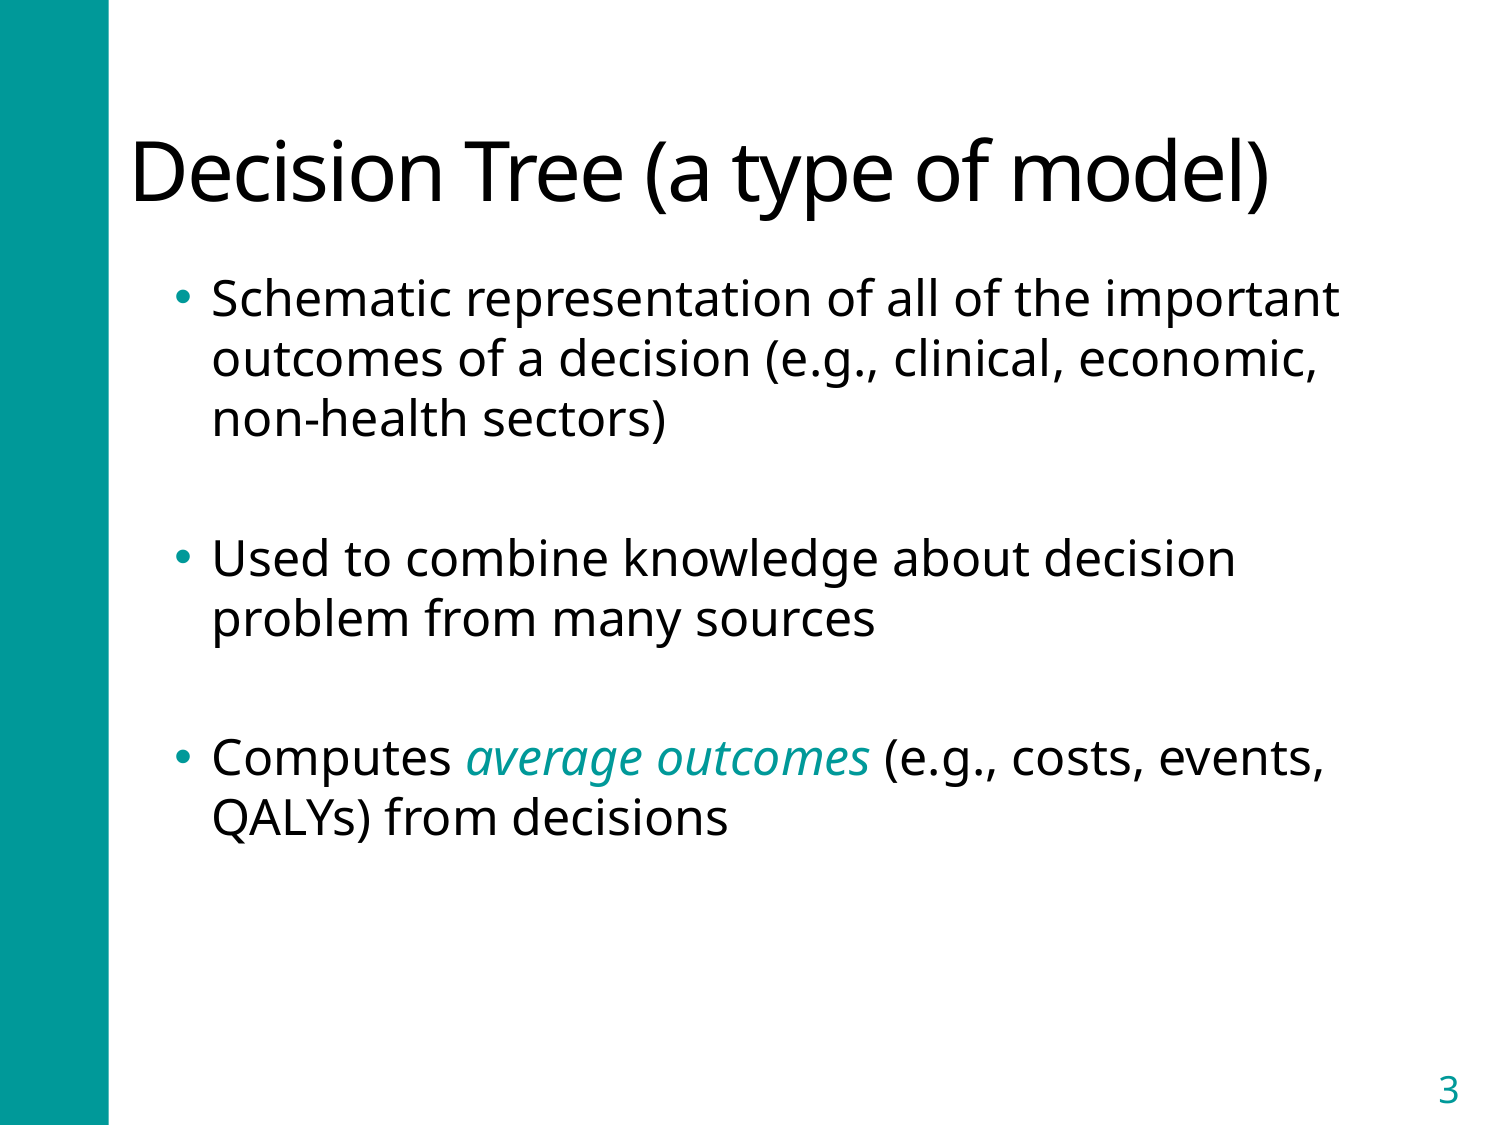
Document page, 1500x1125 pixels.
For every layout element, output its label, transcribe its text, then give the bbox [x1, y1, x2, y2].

title Decision Tree (a type of model) [113, 107, 1406, 230]
slide_number 3 [1402, 1057, 1496, 1125]
list Schematic representation of all of the important outcomes of a decision (e.g., clinical, economic, non-health sectors) Used to combine knowledge about decision problem from many sources Computes average outcomes (e.g., costs, events, QALYs) from decisions [140, 258, 1369, 882]
